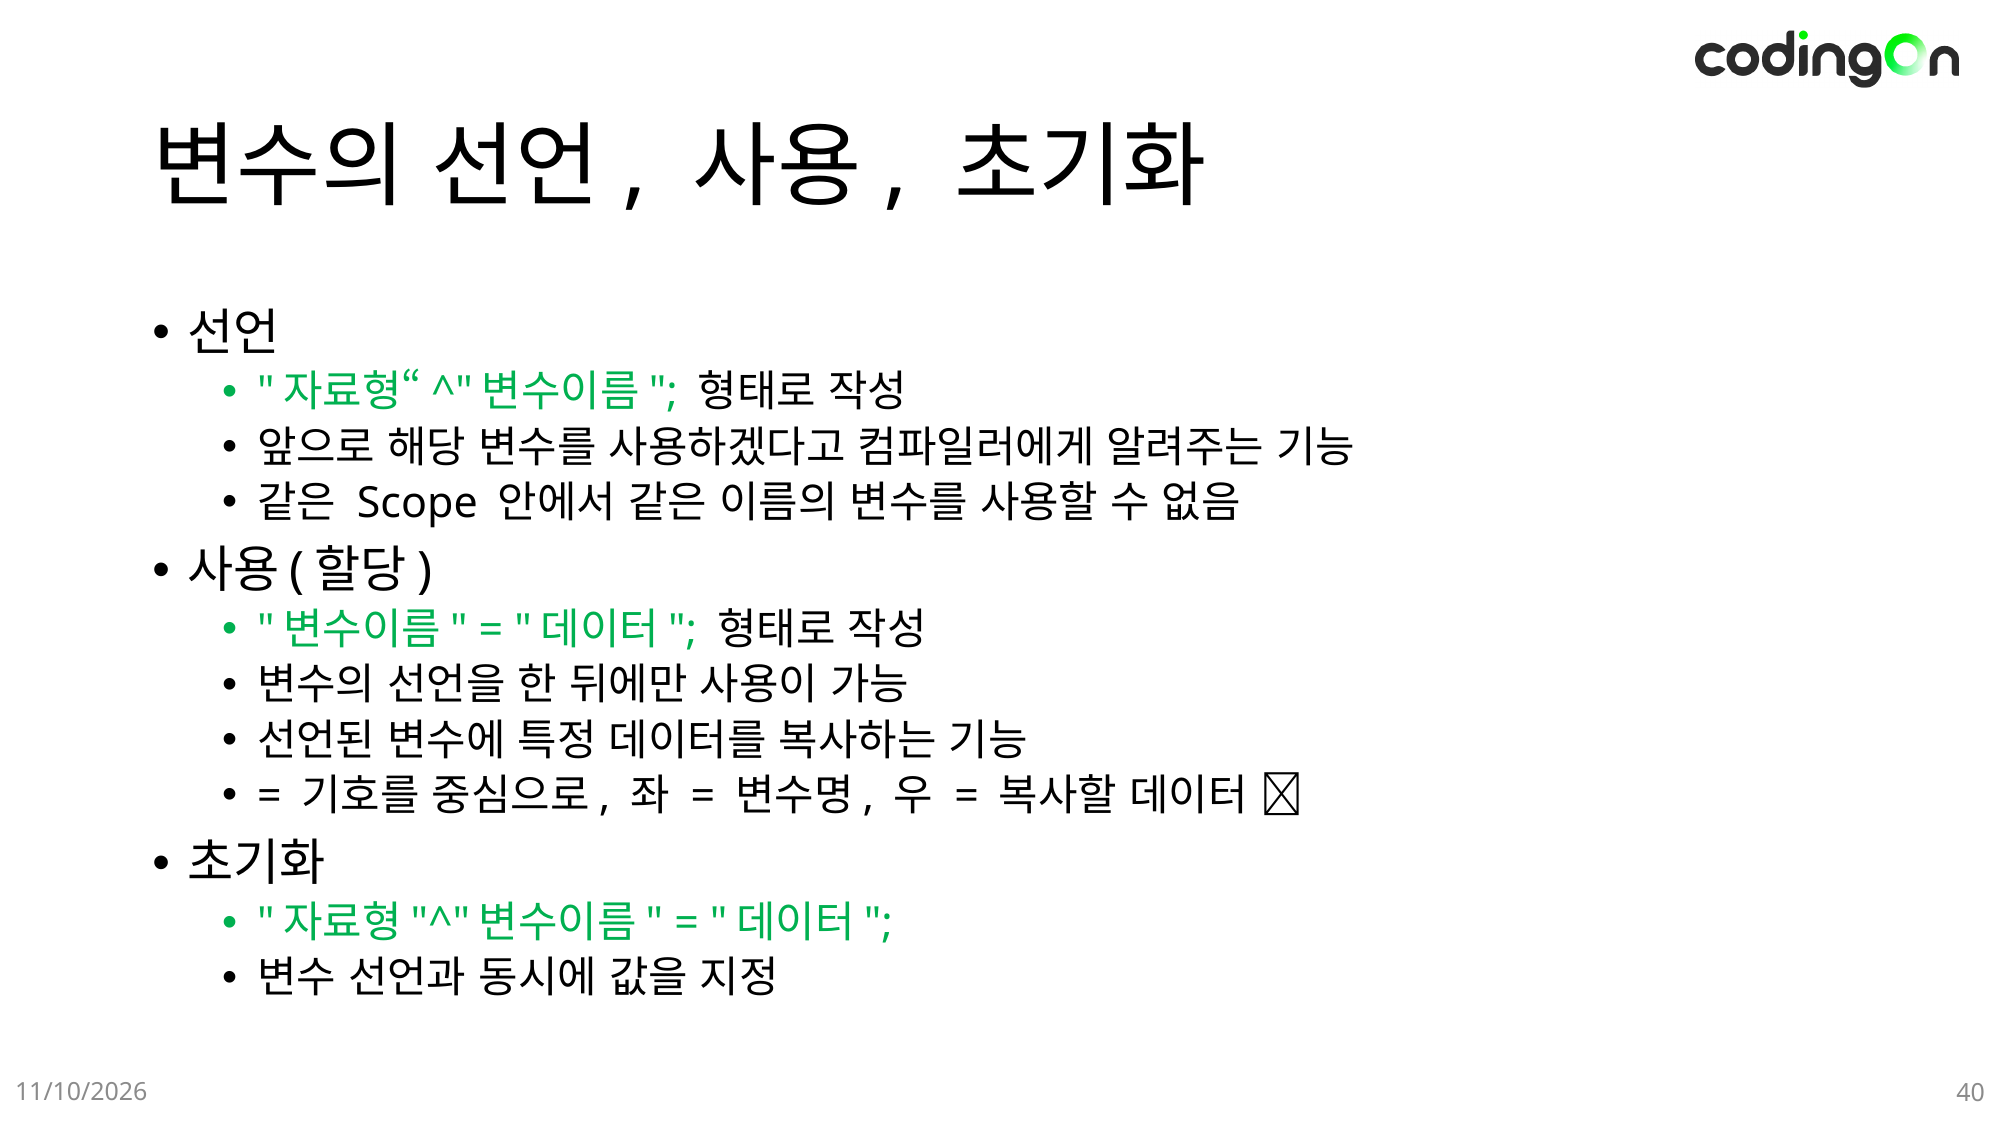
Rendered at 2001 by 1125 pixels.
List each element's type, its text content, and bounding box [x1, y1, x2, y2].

picture [1695, 30, 1959, 88]
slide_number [0, 1062, 450, 1123]
title 변수의 선언, 사용, 초기화 [137, 59, 1863, 278]
list 선언 "자료형“^"변수이름"; 형태로 작성 앞으로 해당 변수를 사용하겠다고 컴파일러에게 알려주는 기능 같은 Scope 안에서 같은 이름의 변수를 사용할 수 없음 사용(할당) "변수이름" = "데이터"; 형태로 작성 변수의 선언을 한 뒤에만 사용이 가능 선언된 변수에 특정 데이터를 복사하는 기능 = 기호를 중심으로, 좌 = 변수명, 우 = 복사할 데이터 🌟 초기화 "자료형"^"변수이름" = "데이터"; 변수 선언과 동시에 값을 지정 [137, 299, 1863, 1014]
slide_number 40 [1550, 1063, 2000, 1124]
